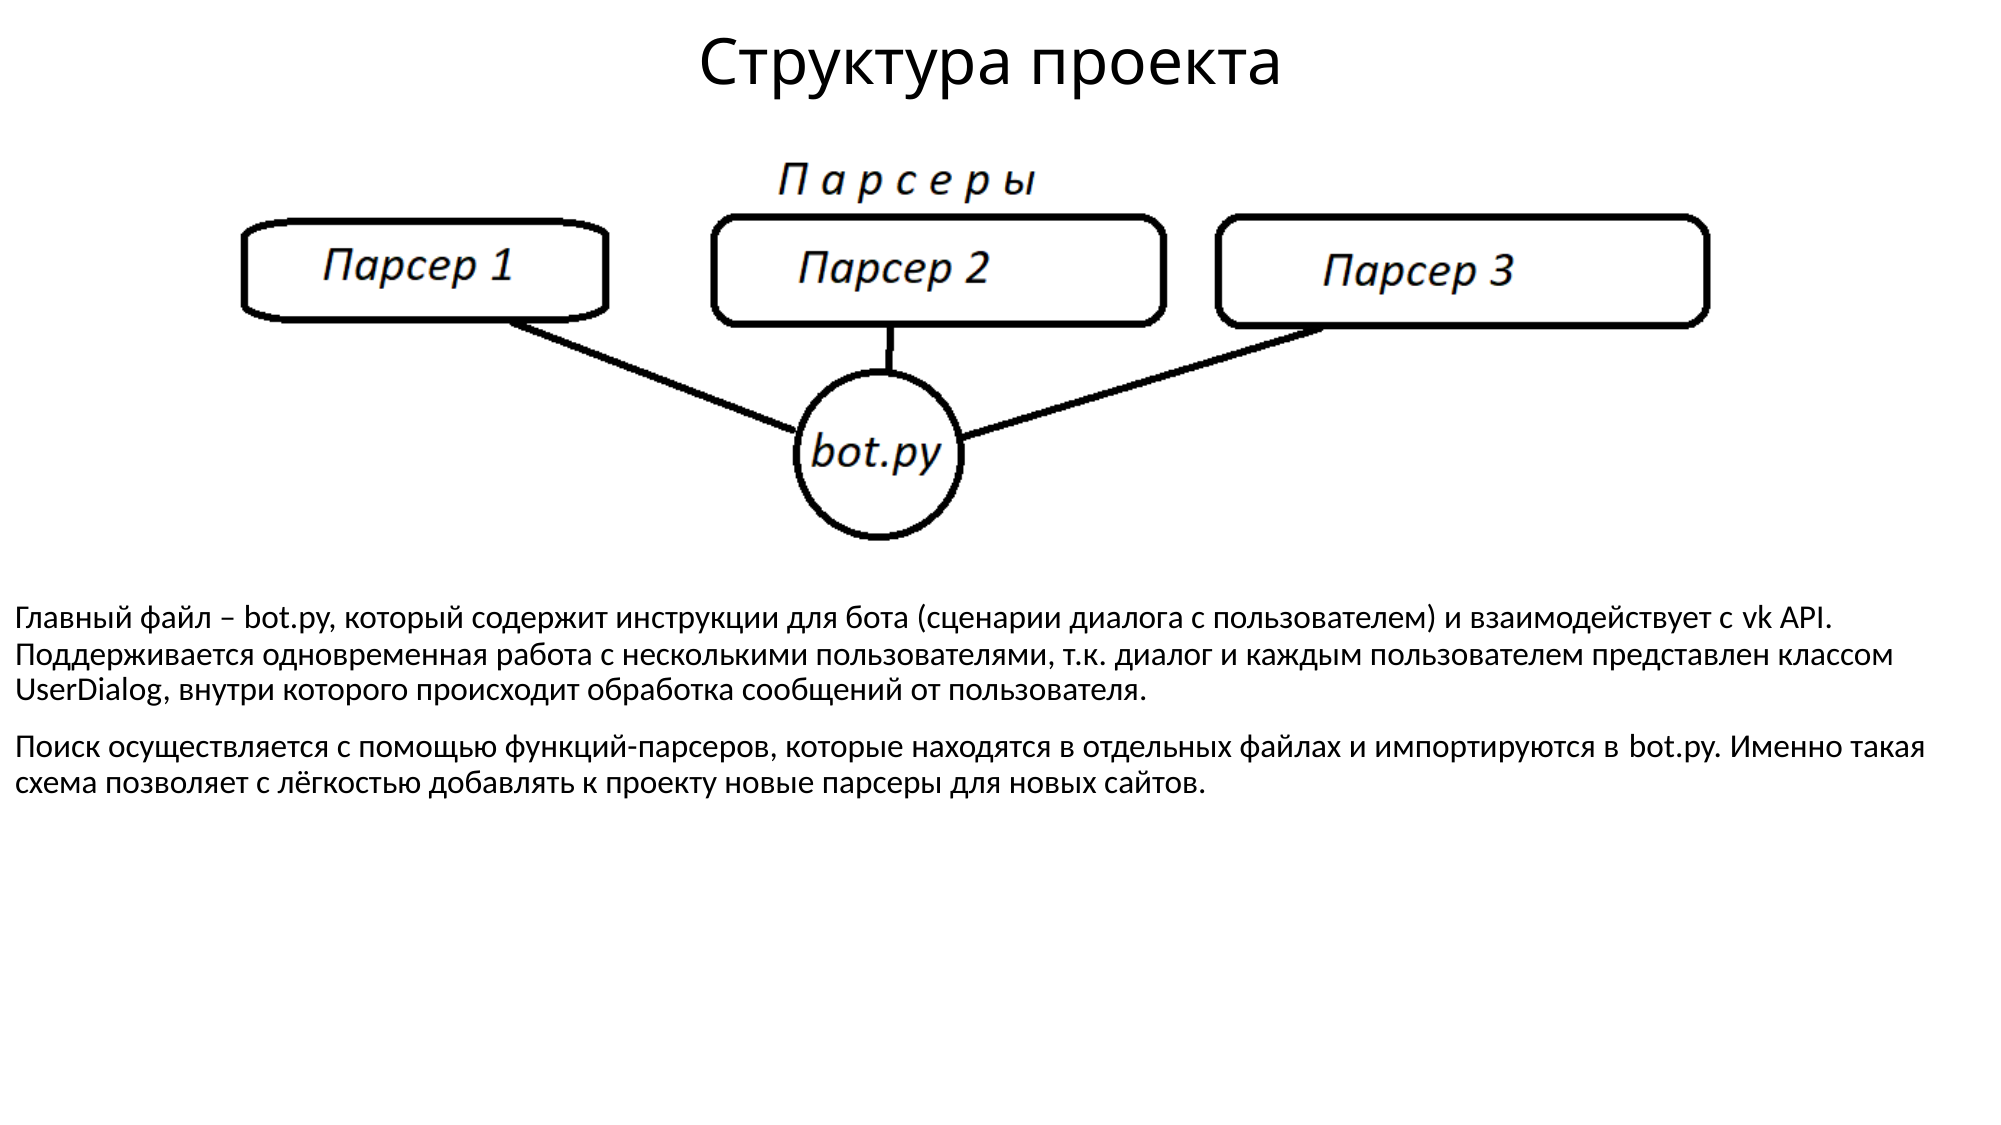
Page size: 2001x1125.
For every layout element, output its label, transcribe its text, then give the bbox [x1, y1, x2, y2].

list Главный файл – bot.py, который содержит инструкции для бота (сценарии диалога с пользователем) и взаимодействует с vk API. Поддерживается одновременная работа с несколькими пользователями, т.к. диалог и каждым пользователем представлен классом UserDialog, внутри которого происходит обработка сообщений от пользователя. Поиск осуществляется с помощью функций-парсеров, которые находятся в отдельных файлах и импортируются в bot.py. Именно такая схема позволяет с лёгкостью добавлять к проекту новые парсеры для новых сайтов. [0, 592, 1983, 1125]
title Структура проекта [683, 20, 1310, 106]
picture [238, 155, 1716, 544]
